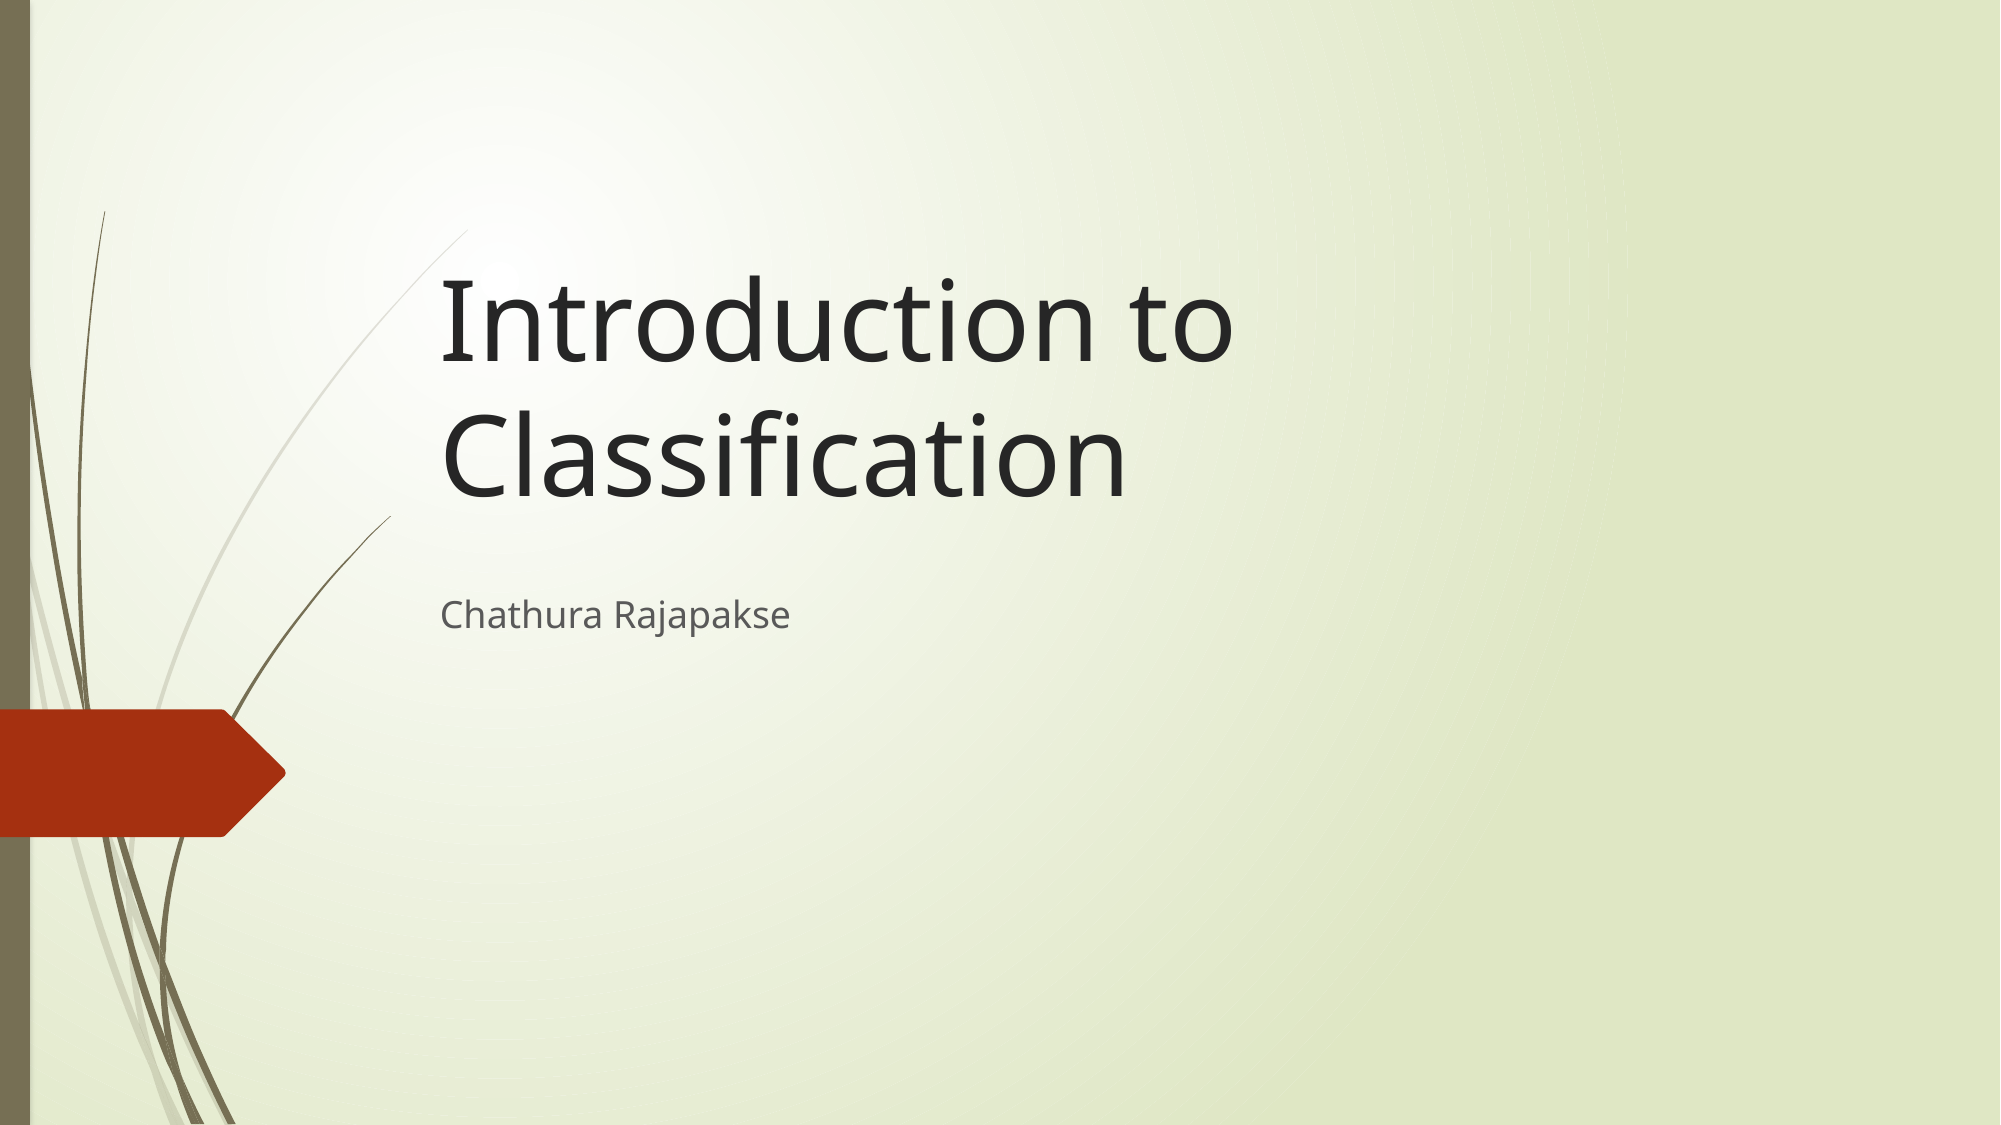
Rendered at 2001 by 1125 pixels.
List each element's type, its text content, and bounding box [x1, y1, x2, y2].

title Introduction to Classification [424, 155, 1888, 527]
subtitle Chathura Rajapakse [424, 583, 1888, 768]
